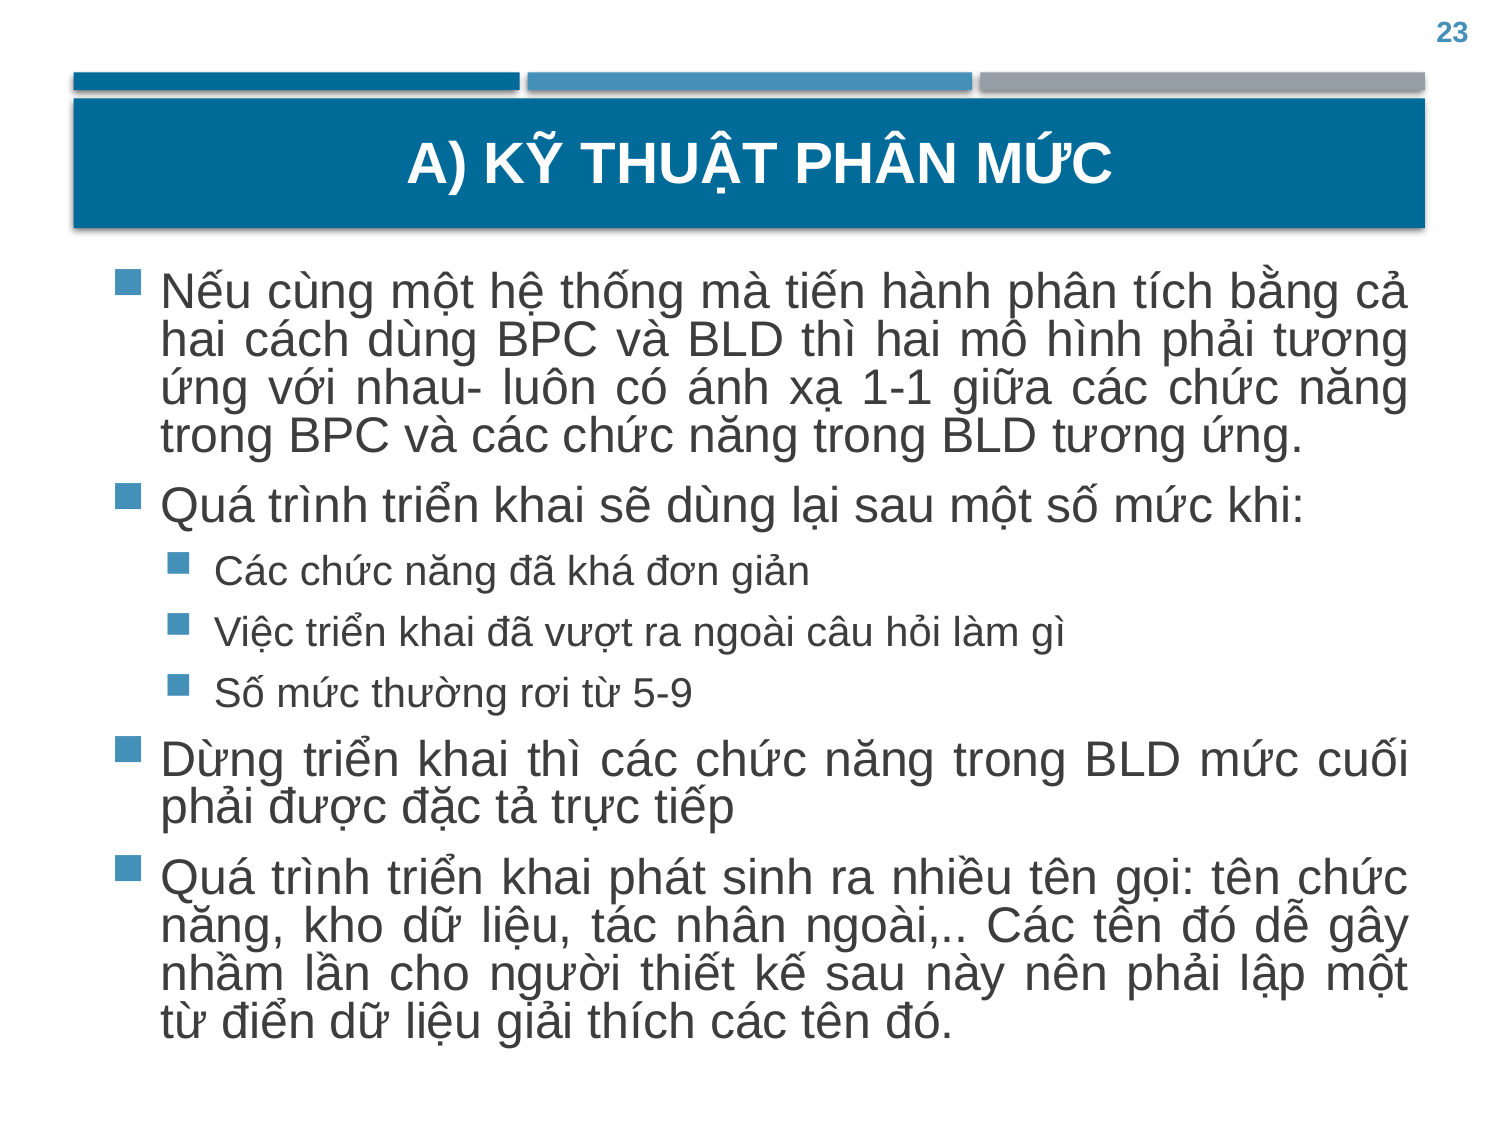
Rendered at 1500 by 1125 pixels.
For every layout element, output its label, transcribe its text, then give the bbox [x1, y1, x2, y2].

list Nếu cùng một hệ thống mà tiến hành phân tích bằng cả hai cách dùng BPC và BLD thì hai mô hình phải tương ứng với nhau- luôn có ánh xạ 1-1 giữa các chức năng trong BPC và các chức năng trong BLD tương ứng. Quá trình triển khai sẽ dùng lại sau một số mức khi: Các chức năng đã khá đơn giản Việc triển khai đã vượt ra ngoài câu hỏi làm gì Số mức thường rơi từ 5-9 Dừng triển khai thì các chức năng trong BLD mức cuối phải được đặc tả trực tiếp Quá trình triển khai phát sinh ra nhiều tên gọi: tên chức năng, kho dữ liệu, tác nhân ngoài,.. Các tên đó dễ gây nhầm lần cho người thiết kế sau này nên phải lập một từ điển dữ liệu giải thích các tên đó. [95, 262, 1425, 1066]
title a) Kỹ thuật phân mức [95, 112, 1425, 203]
slide_number 23 [1404, 1, 1500, 62]
